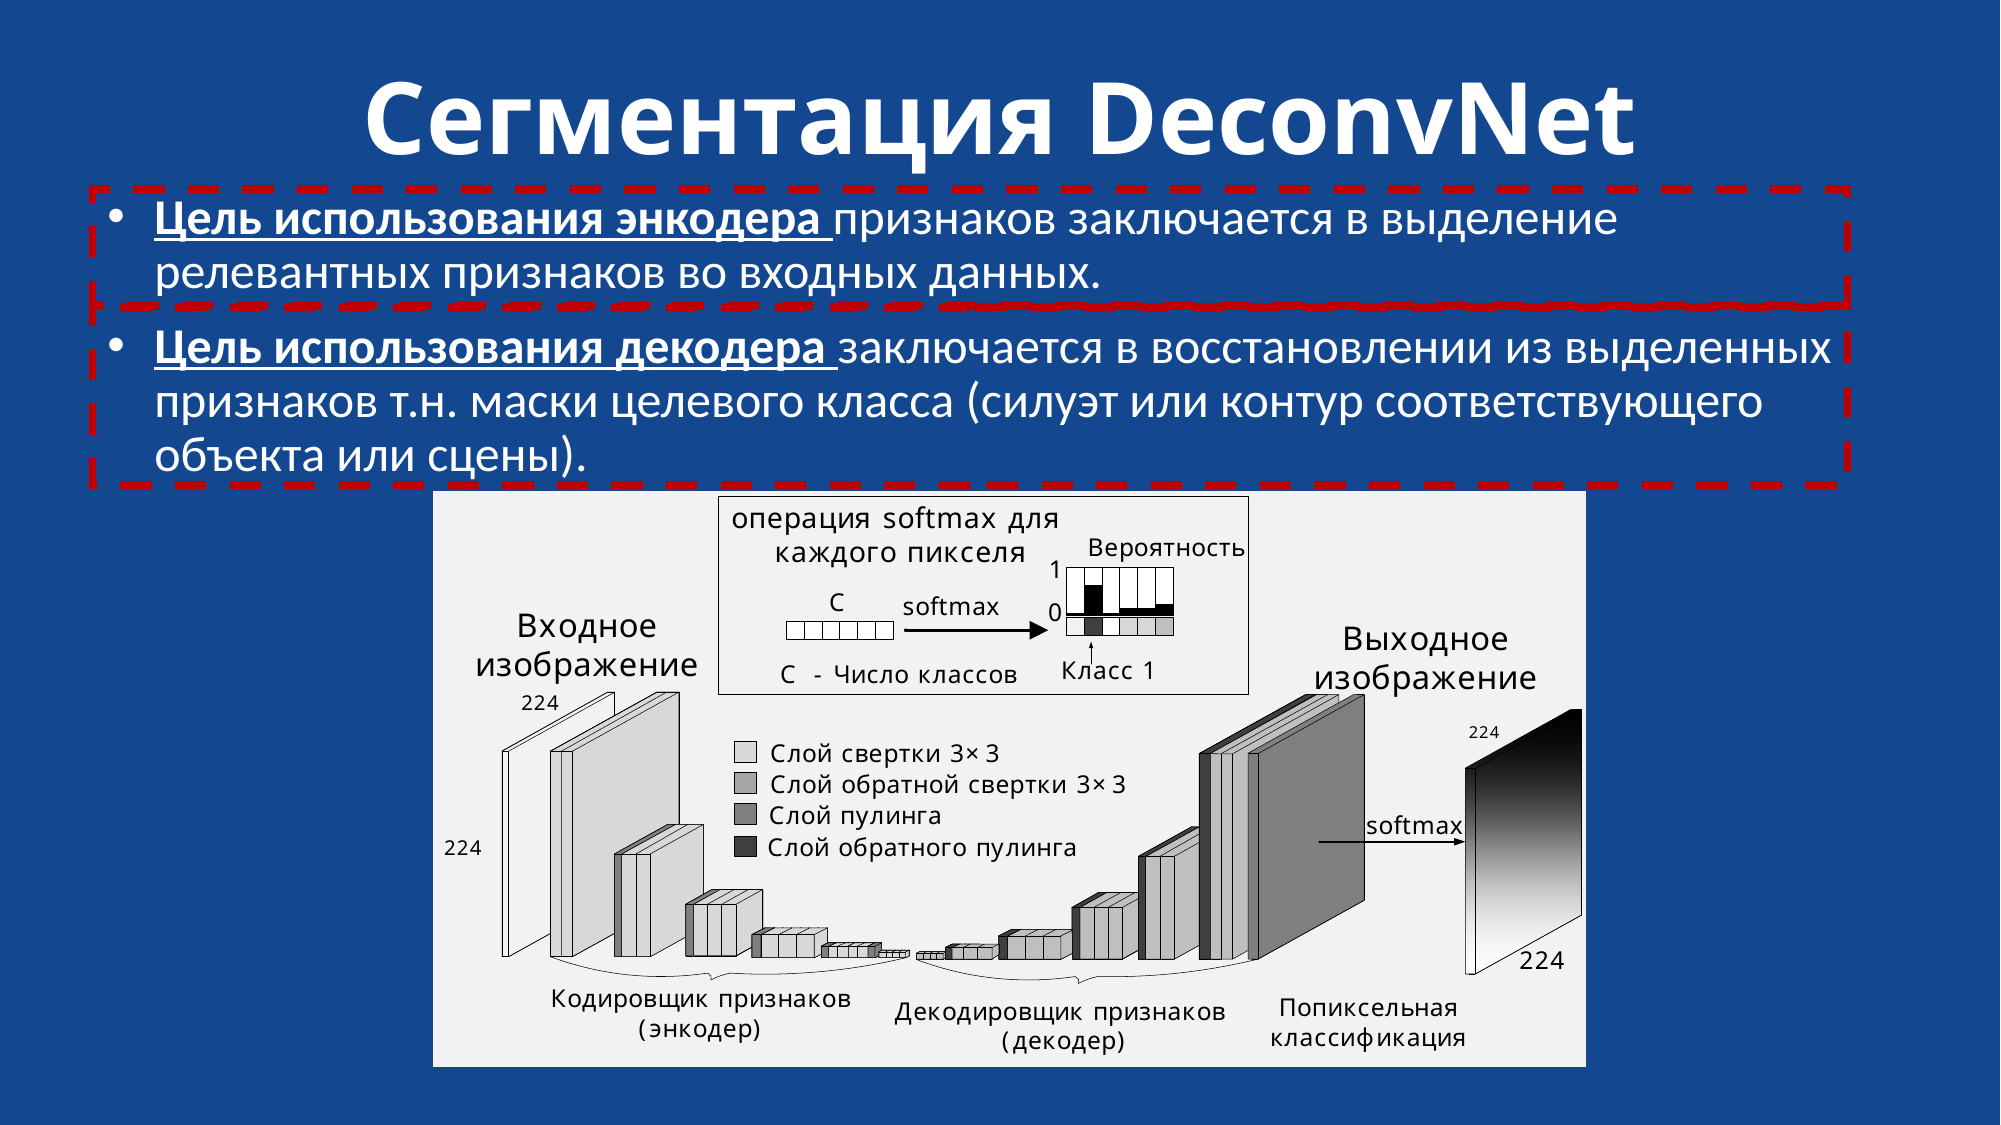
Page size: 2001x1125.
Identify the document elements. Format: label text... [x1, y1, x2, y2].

list Цель использования энкодера признаков заключается в выделение релевантных признаков во входных данных. Цель использования декодера заключается в восстановлении из выделенных признаков т.н. маски целевого класса (силуэт или контур соответствующего объекта или сцены). [92, 183, 1863, 1014]
picture [433, 491, 1587, 1067]
text_box [91, 305, 1849, 486]
text_box [91, 188, 1849, 306]
title Сегментация DeconvNet [137, 59, 1863, 183]
